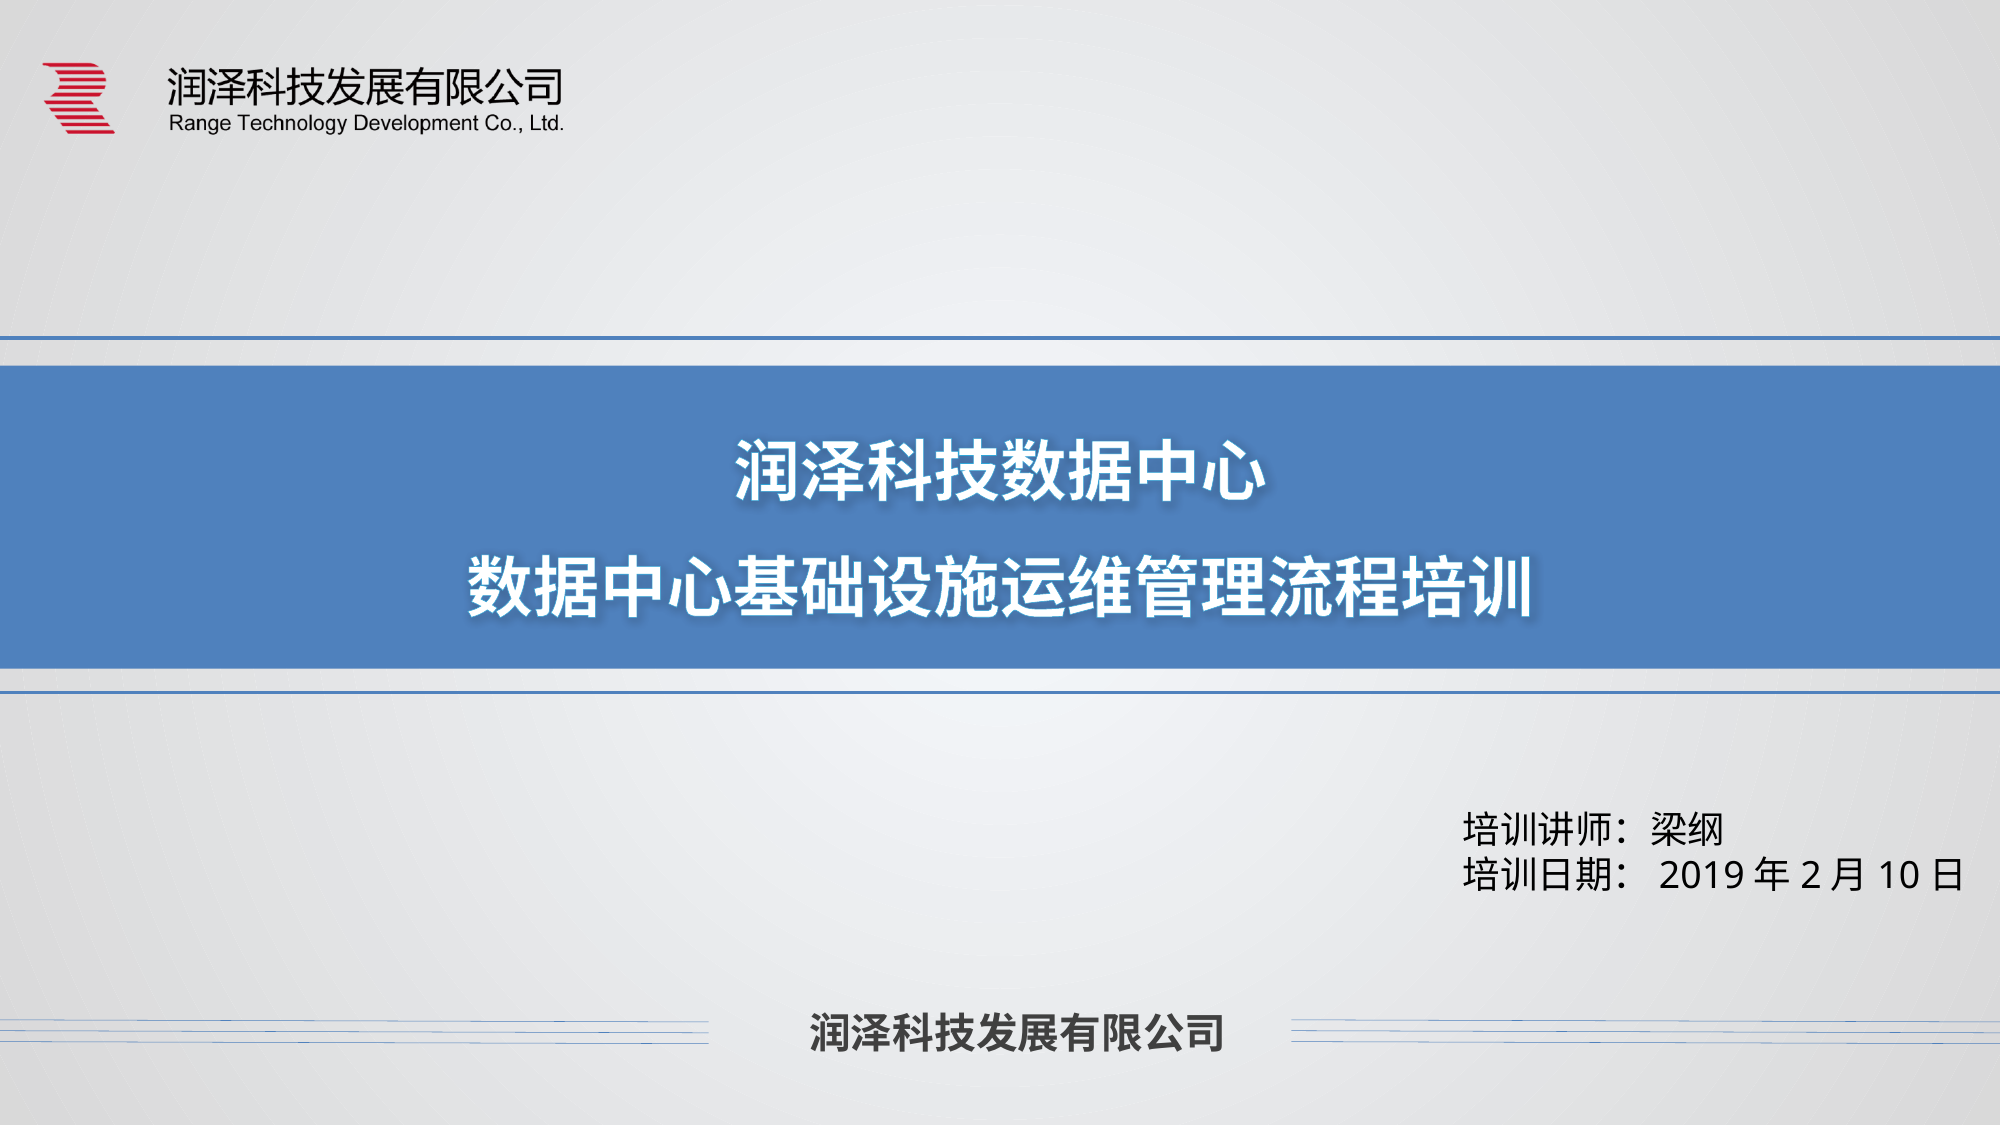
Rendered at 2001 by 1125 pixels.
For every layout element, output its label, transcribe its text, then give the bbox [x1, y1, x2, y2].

picture [14, 26, 606, 162]
text_box 培训讲师：梁纲 培训日期：2019年2月10日 [1447, 798, 1982, 904]
text_box 数据中心基础设施运维管理流程培训 [403, 537, 1597, 633]
